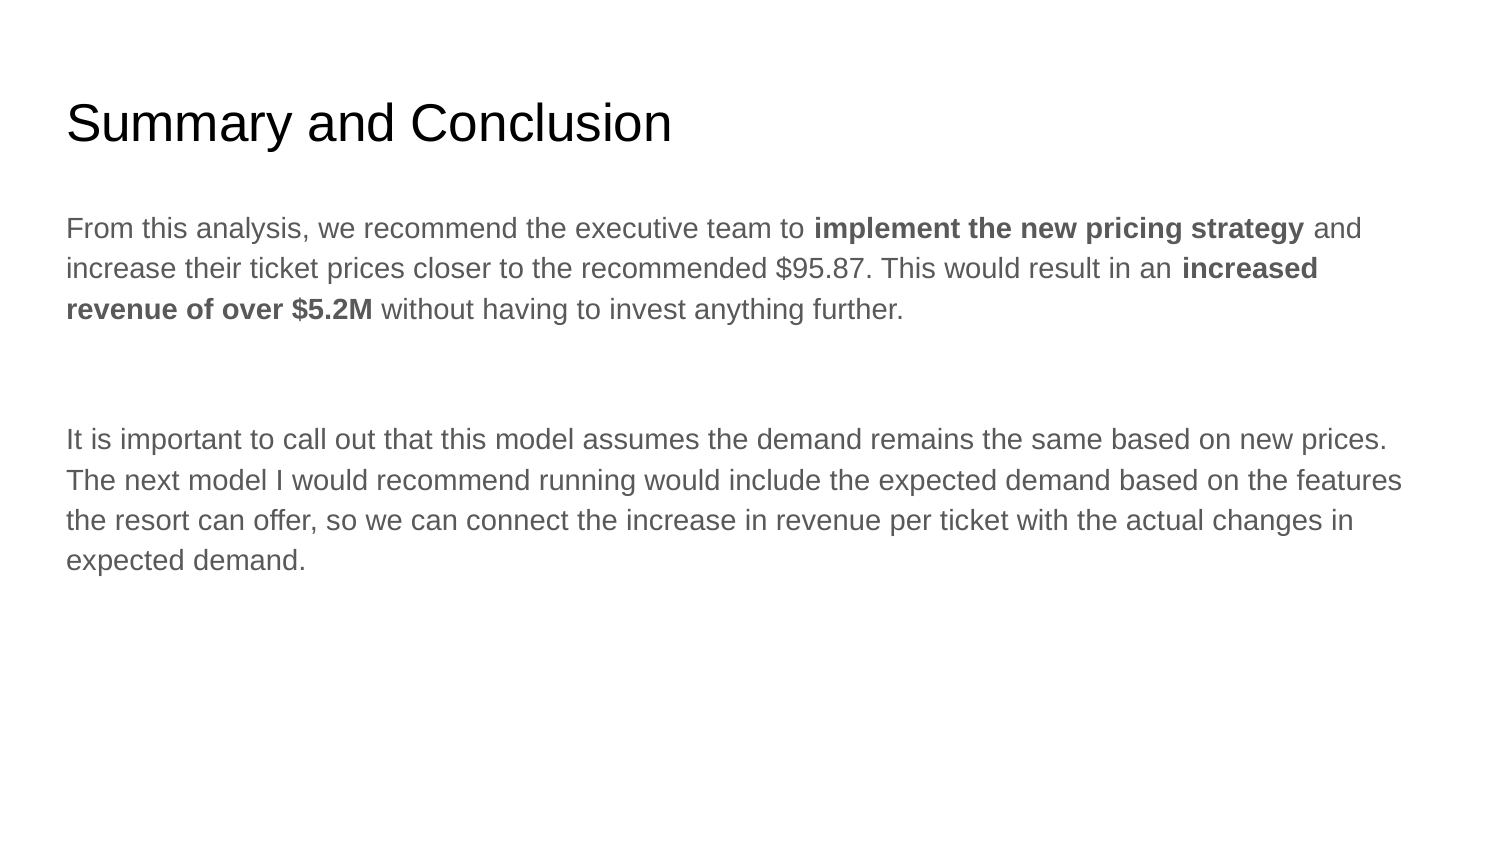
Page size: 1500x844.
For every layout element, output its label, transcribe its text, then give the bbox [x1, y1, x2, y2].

list From this analysis, we recommend the executive team to implement the new pricing strategy and increase their ticket prices closer to the recommended $95.87. This would result in an increased revenue of over $5.2M without having to invest anything further. It is important to call out that this model assumes the demand remains the same based on new prices. The next model I would recommend running would include the expected demand based on the features the resort can offer, so we can connect the increase in revenue per ticket with the actual changes in expected demand. [51, 189, 1431, 750]
title Summary and Conclusion [51, 72, 1449, 167]
